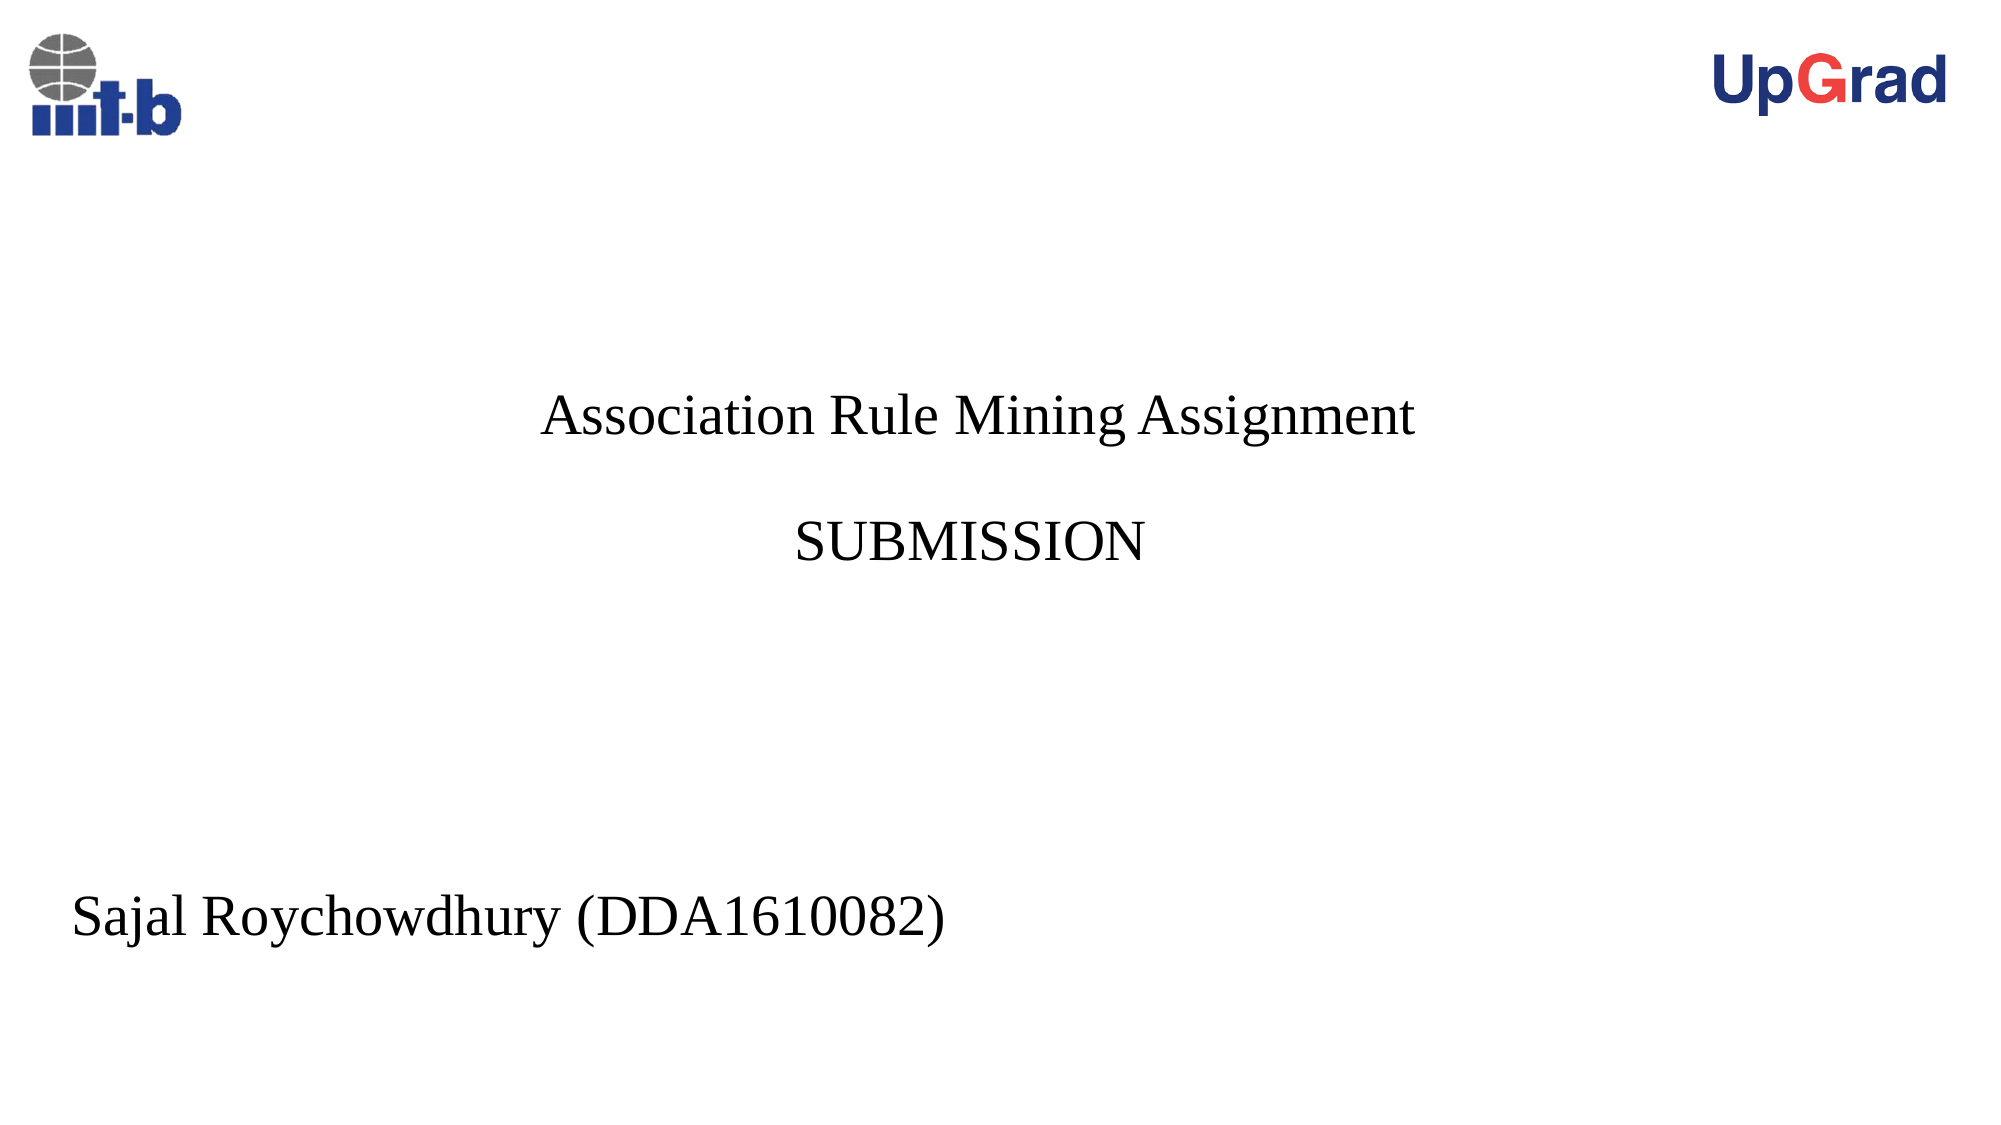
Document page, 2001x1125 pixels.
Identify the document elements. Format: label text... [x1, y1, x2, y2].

title Association Rule Mining Assignment SUBMISSION [227, 55, 1729, 581]
list Sajal Roychowdhury (DDA1610082) [63, 807, 1072, 1039]
picture [1714, 53, 1952, 116]
picture [0, 29, 208, 163]
